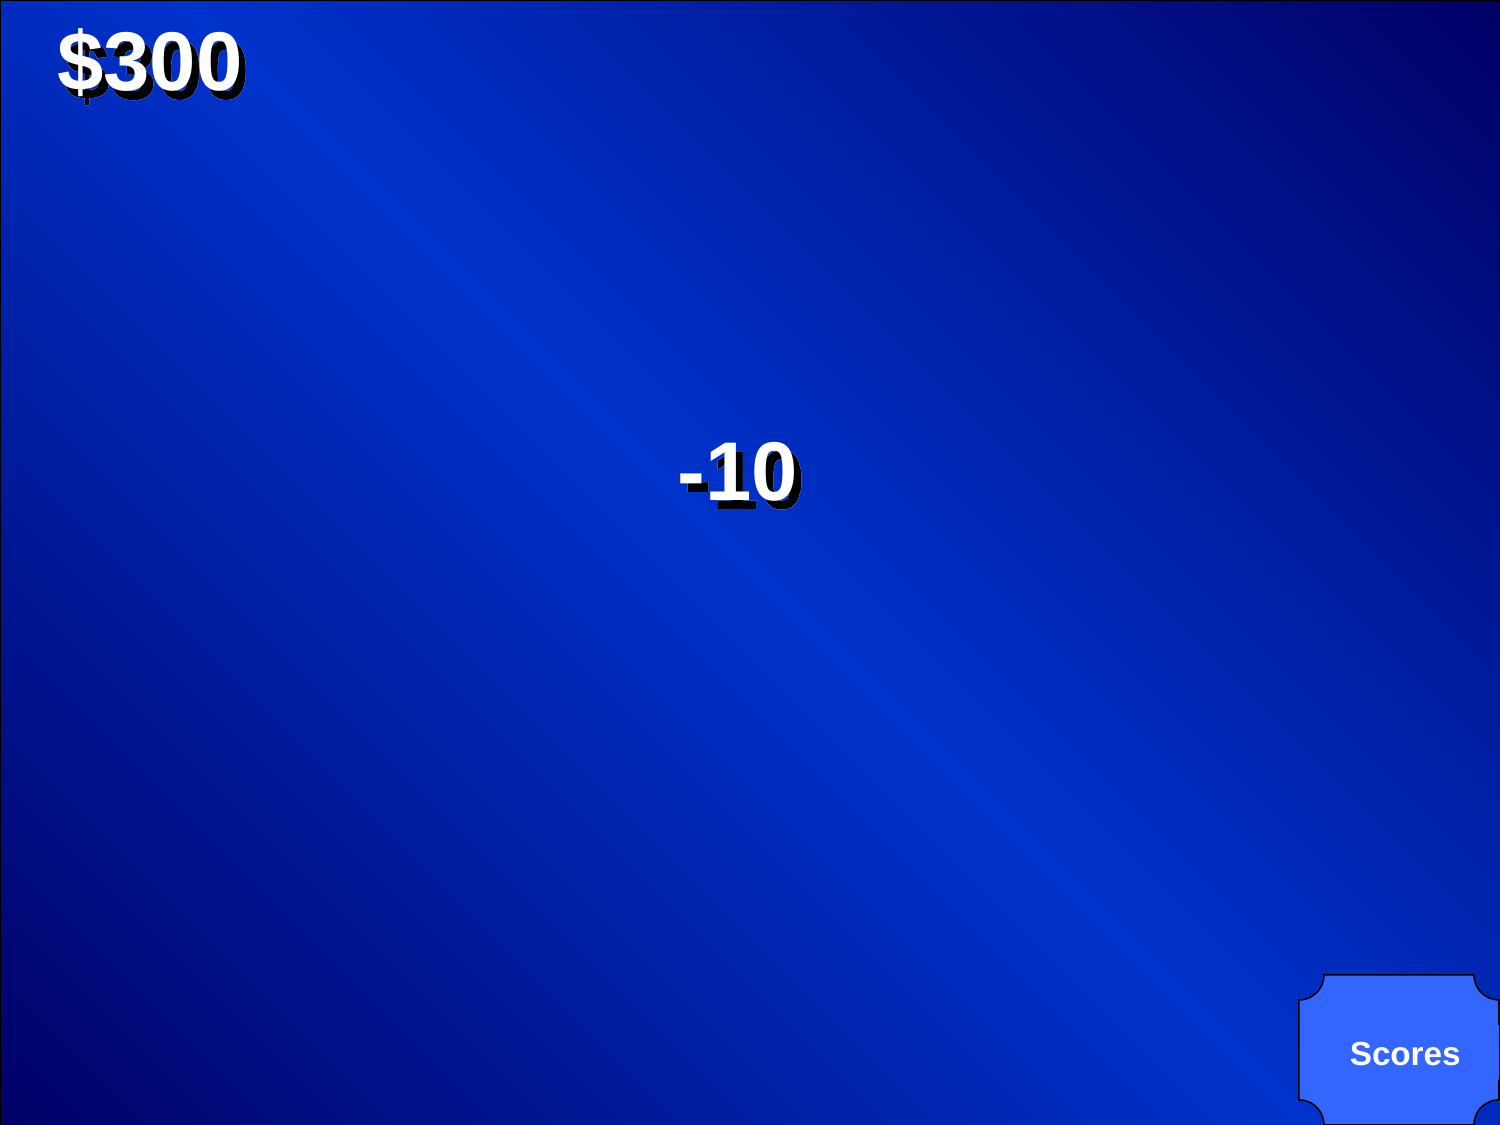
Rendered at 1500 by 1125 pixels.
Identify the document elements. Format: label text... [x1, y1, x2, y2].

text_box Scores [1311, 1024, 1499, 1080]
text_box $300 [0, 0, 300, 115]
text_box -10 [50, 409, 1425, 525]
text_box [0, 0, 1500, 1125]
text_box [1298, 974, 1499, 1125]
